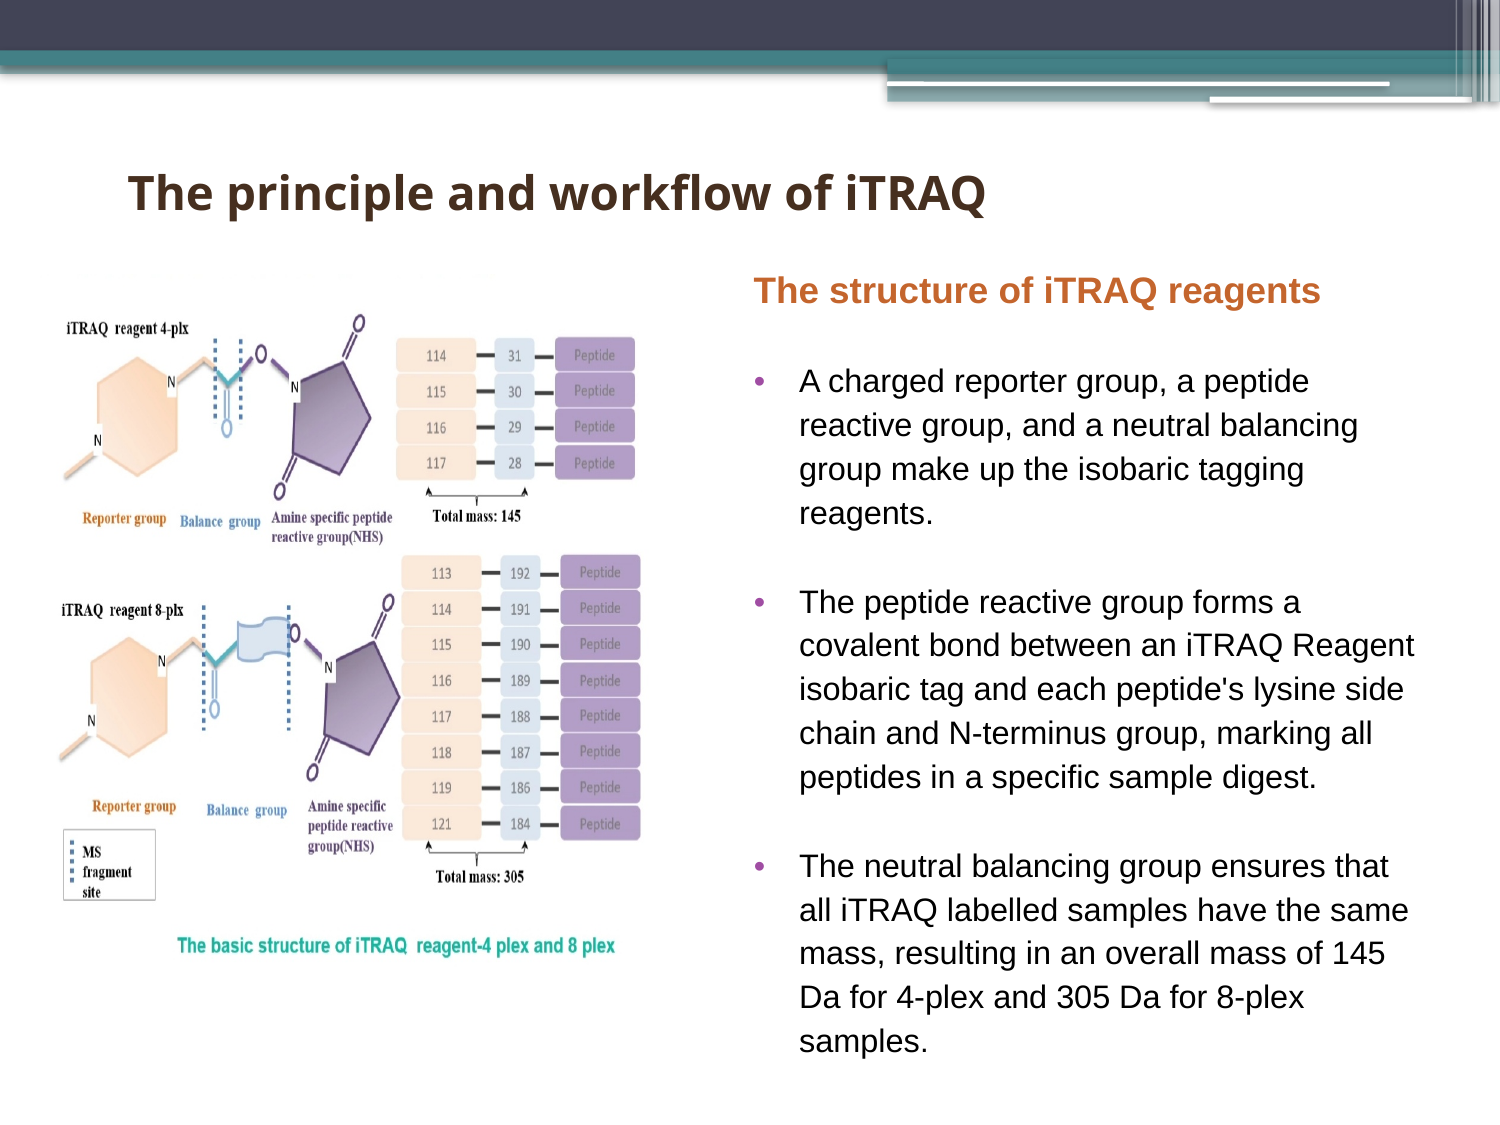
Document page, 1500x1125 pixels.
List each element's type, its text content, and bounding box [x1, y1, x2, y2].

list The structure of iTRAQ reagents A charged reporter group, a peptide reactive group, and a neutral balancing group make up the isobaric tagging reagents. The peptide reactive group forms a covalent bond between an iTRAQ Reagent isobaric tag and each peptide's lysine side chain and N-terminus group, marking all peptides in a specific sample digest. The neutral balancing group ensures that all iTRAQ labelled samples have the same mass, resulting in an overall mass of 145 Da for 4-plex and 305 Da for 8-plex samples. [737, 262, 1434, 1088]
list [37, 274, 729, 1034]
title The principle and workflow of iTRAQ [112, 87, 1018, 232]
